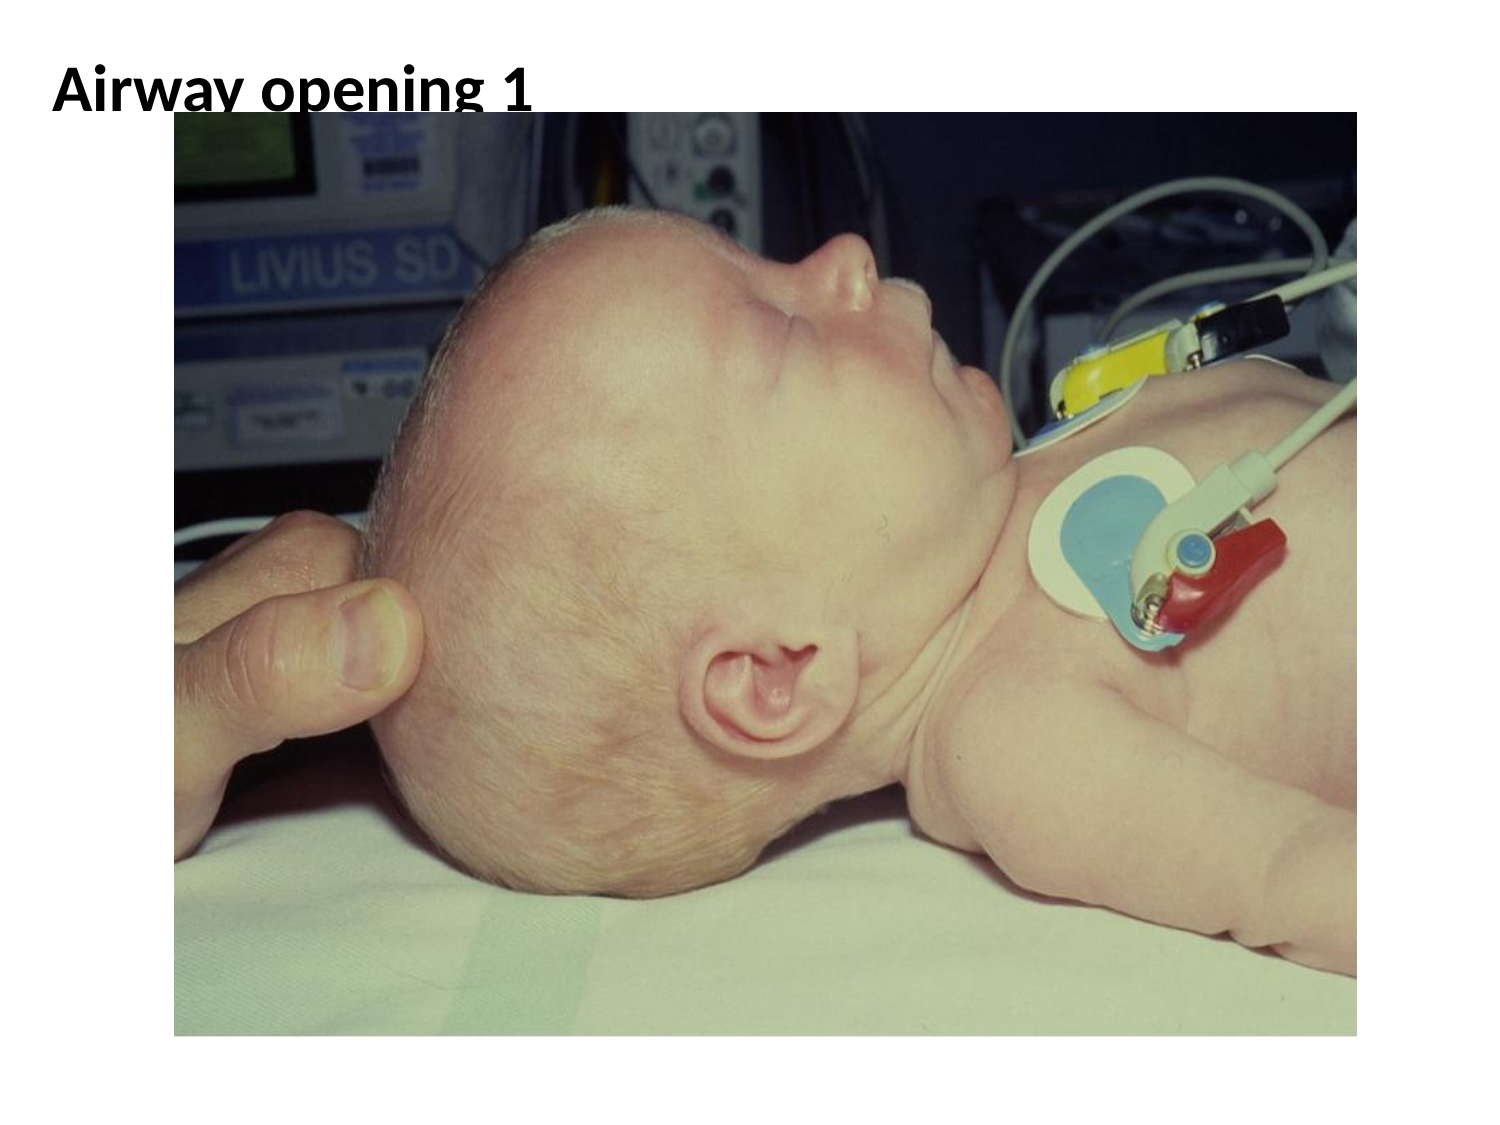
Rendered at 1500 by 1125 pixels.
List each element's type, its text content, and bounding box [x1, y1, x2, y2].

list Airway opening 1 [37, 37, 1425, 1005]
picture [174, 112, 1358, 1038]
